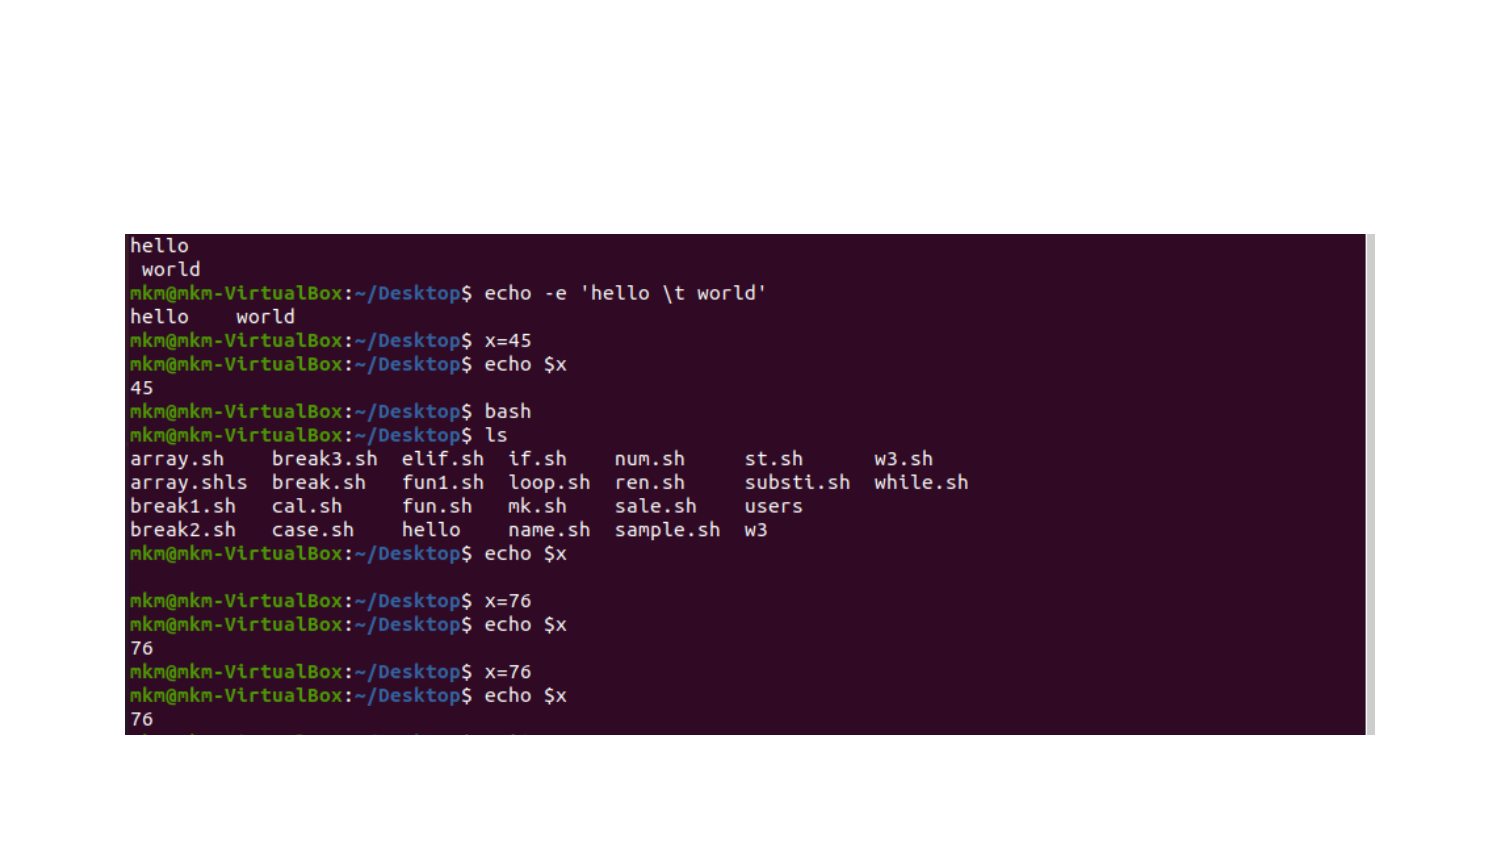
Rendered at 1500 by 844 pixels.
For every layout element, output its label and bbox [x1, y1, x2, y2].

list [124, 234, 1376, 735]
